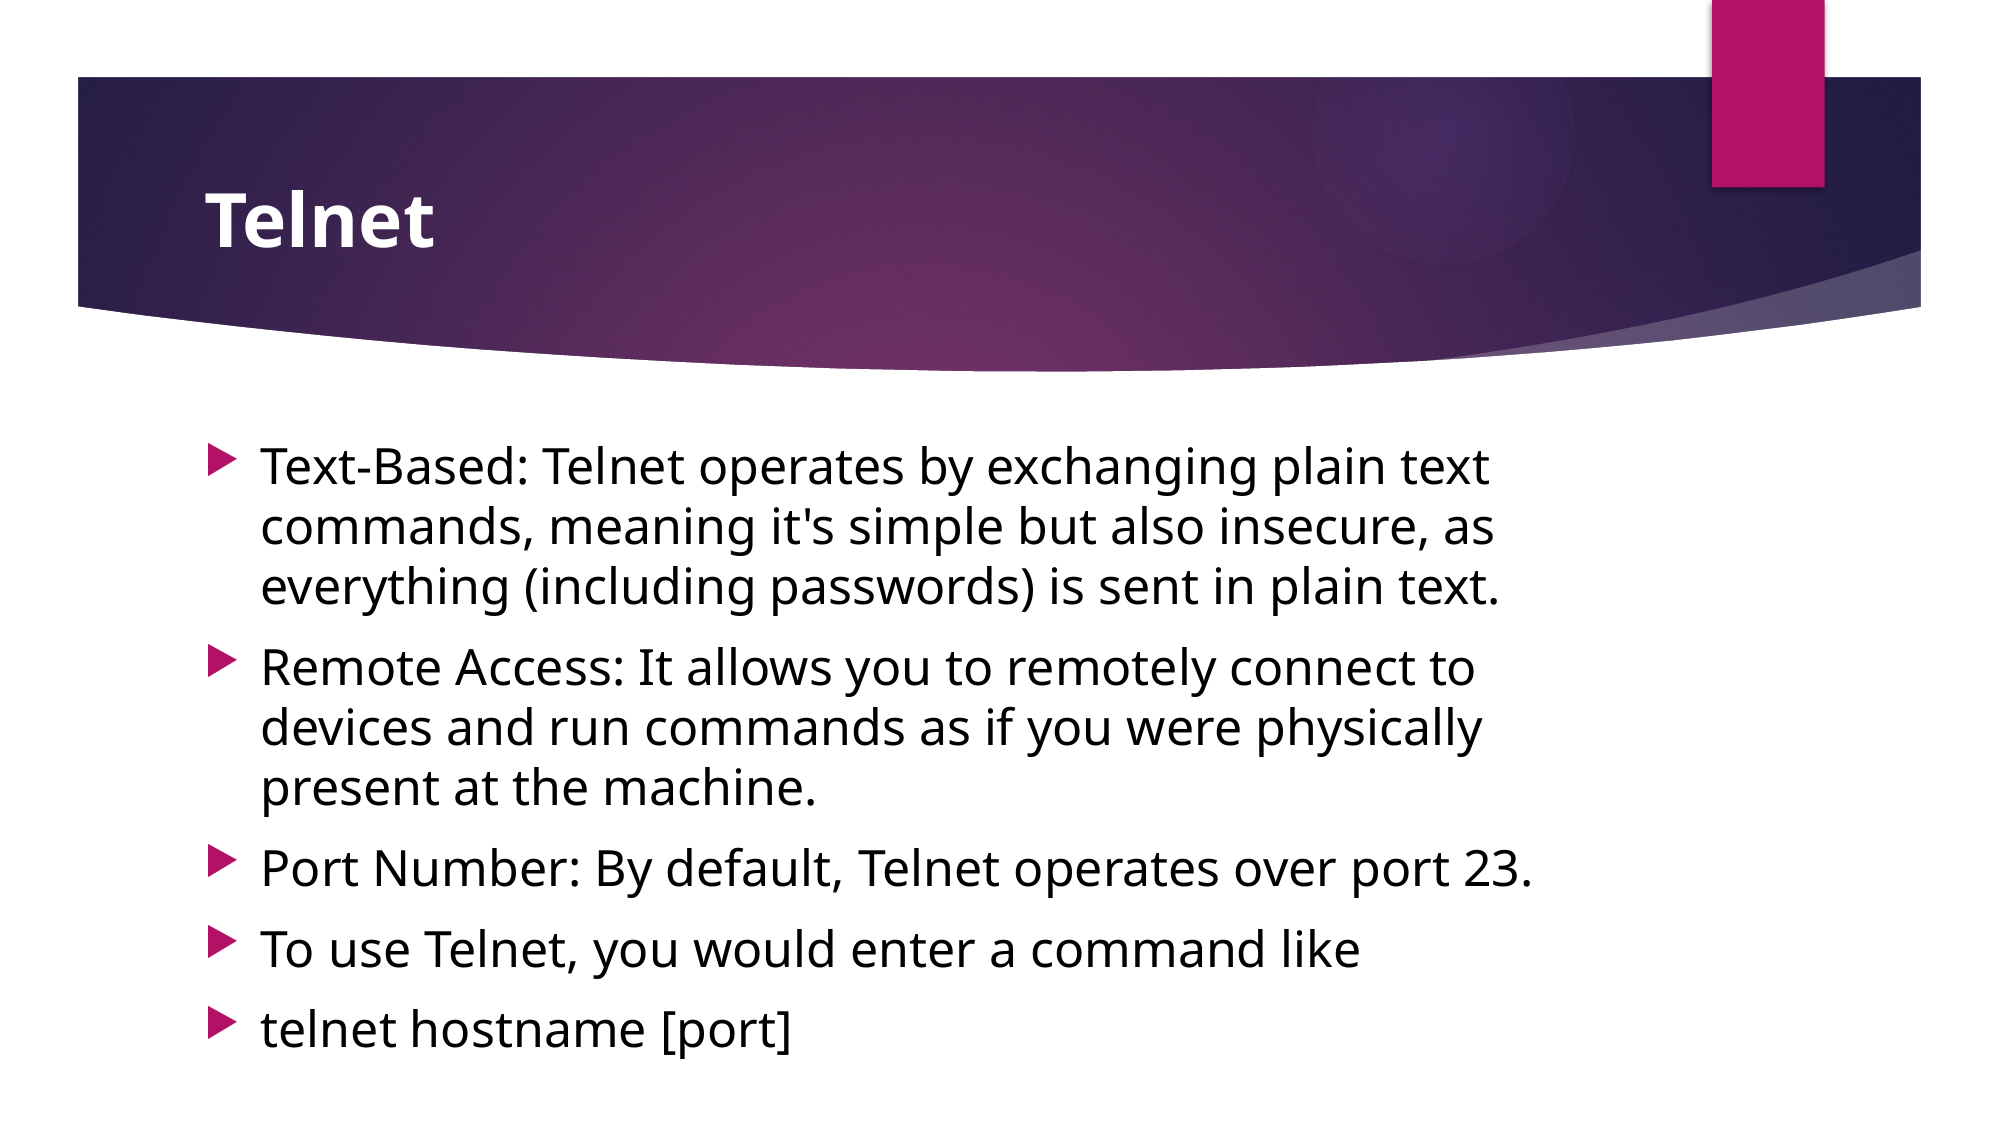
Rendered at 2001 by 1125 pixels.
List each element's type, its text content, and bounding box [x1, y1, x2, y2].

list Text-Based: Telnet operates by exchanging plain text commands, meaning it's simple but also insecure, as everything (including passwords) is sent in plain text. Remote Access: It allows you to remotely connect to devices and run commands as if you were physically present at the machine. Port Number: By default, Telnet operates over port 23. To use Telnet, you would enter a command like telnet hostname [port] [189, 427, 1638, 988]
title Telnet [189, 159, 1627, 276]
